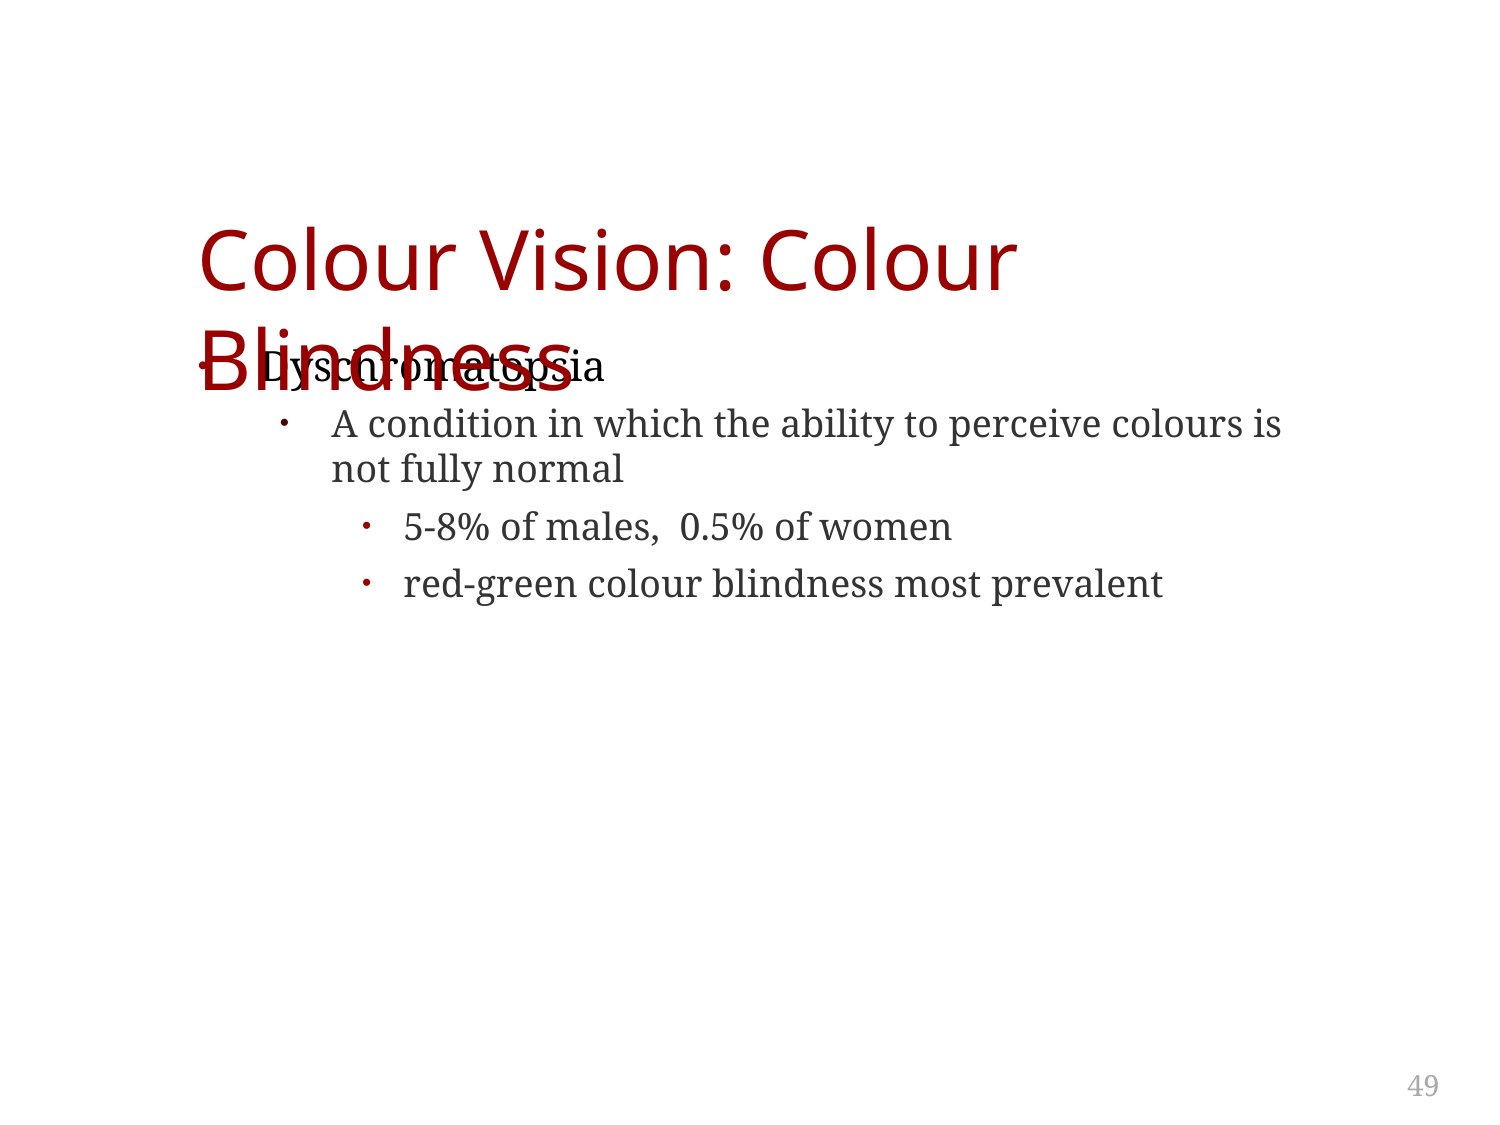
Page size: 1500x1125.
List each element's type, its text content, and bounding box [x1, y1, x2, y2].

list Dyschromatopsia A condition in which the ability to perceive colours is not fully normal 5-8% of males, 0.5% of women red-green colour blindness most prevalent [190, 337, 1310, 1125]
title Colour Vision: Colour Blindness [190, 203, 1310, 337]
slide_number 49 [1349, 1050, 1498, 1125]
